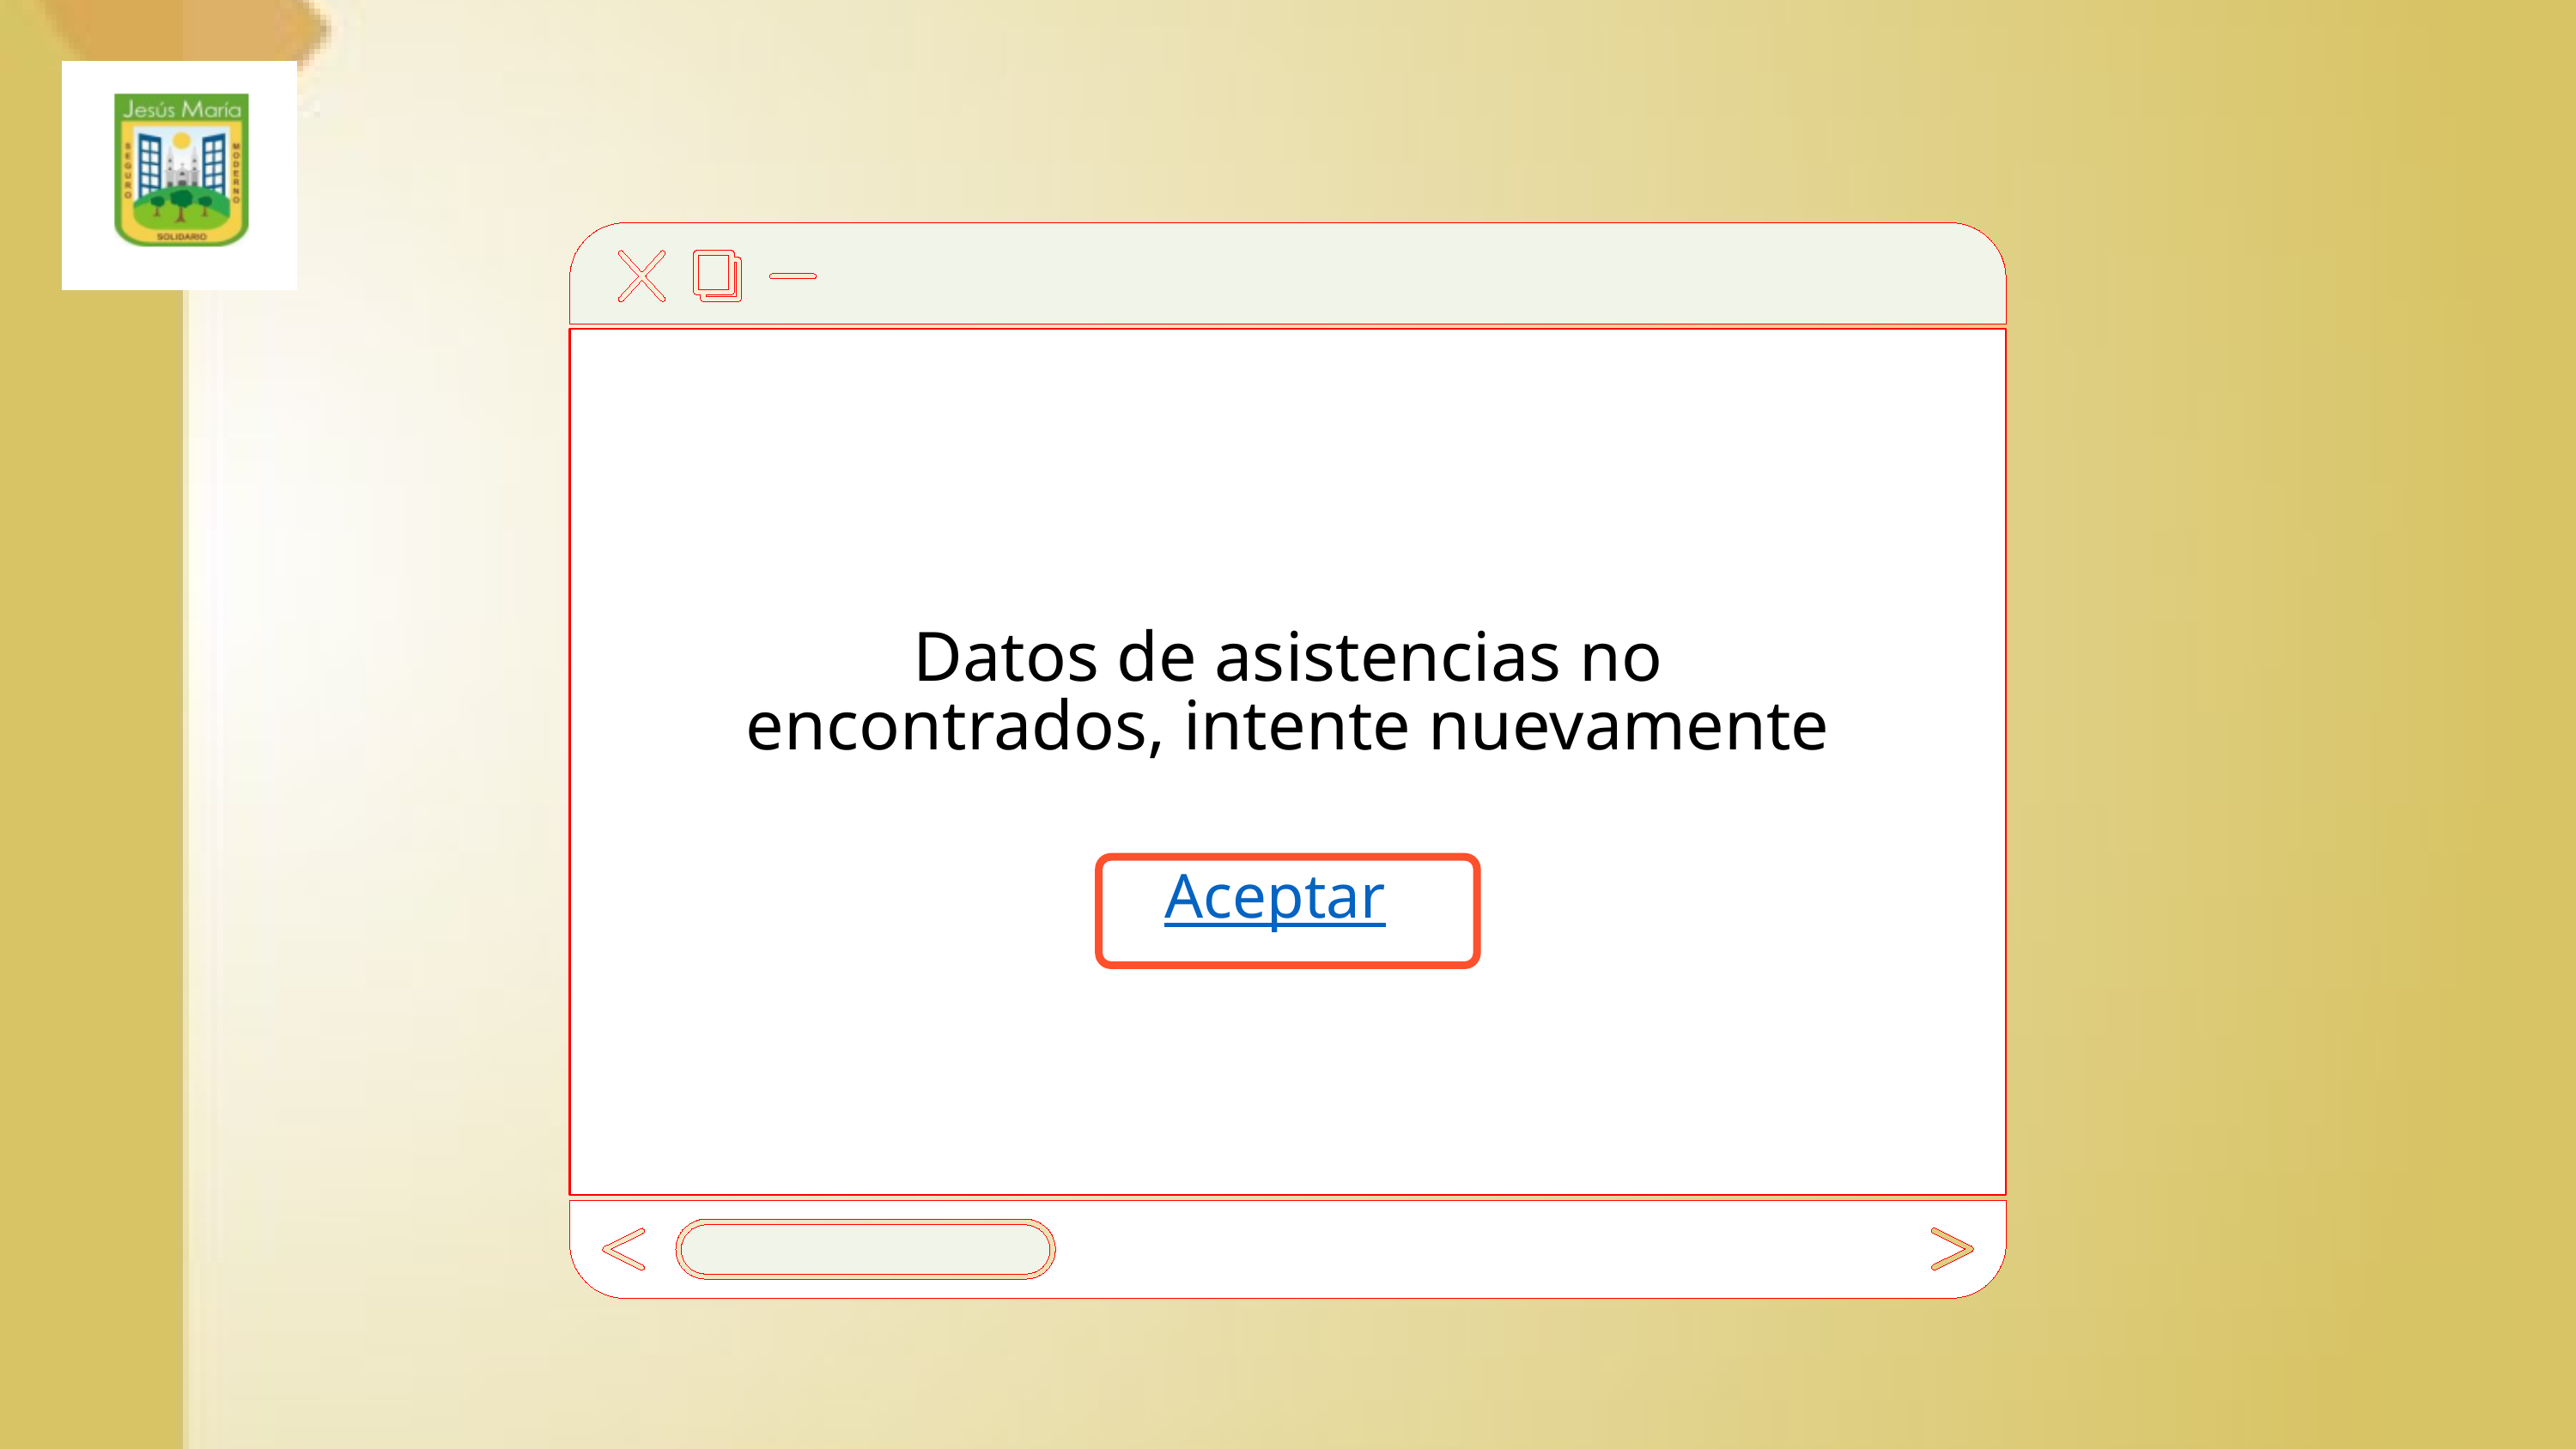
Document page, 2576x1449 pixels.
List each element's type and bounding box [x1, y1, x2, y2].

text_box [569, 222, 2007, 1299]
picture [0, 0, 2576, 1449]
text_box [1095, 852, 1481, 969]
